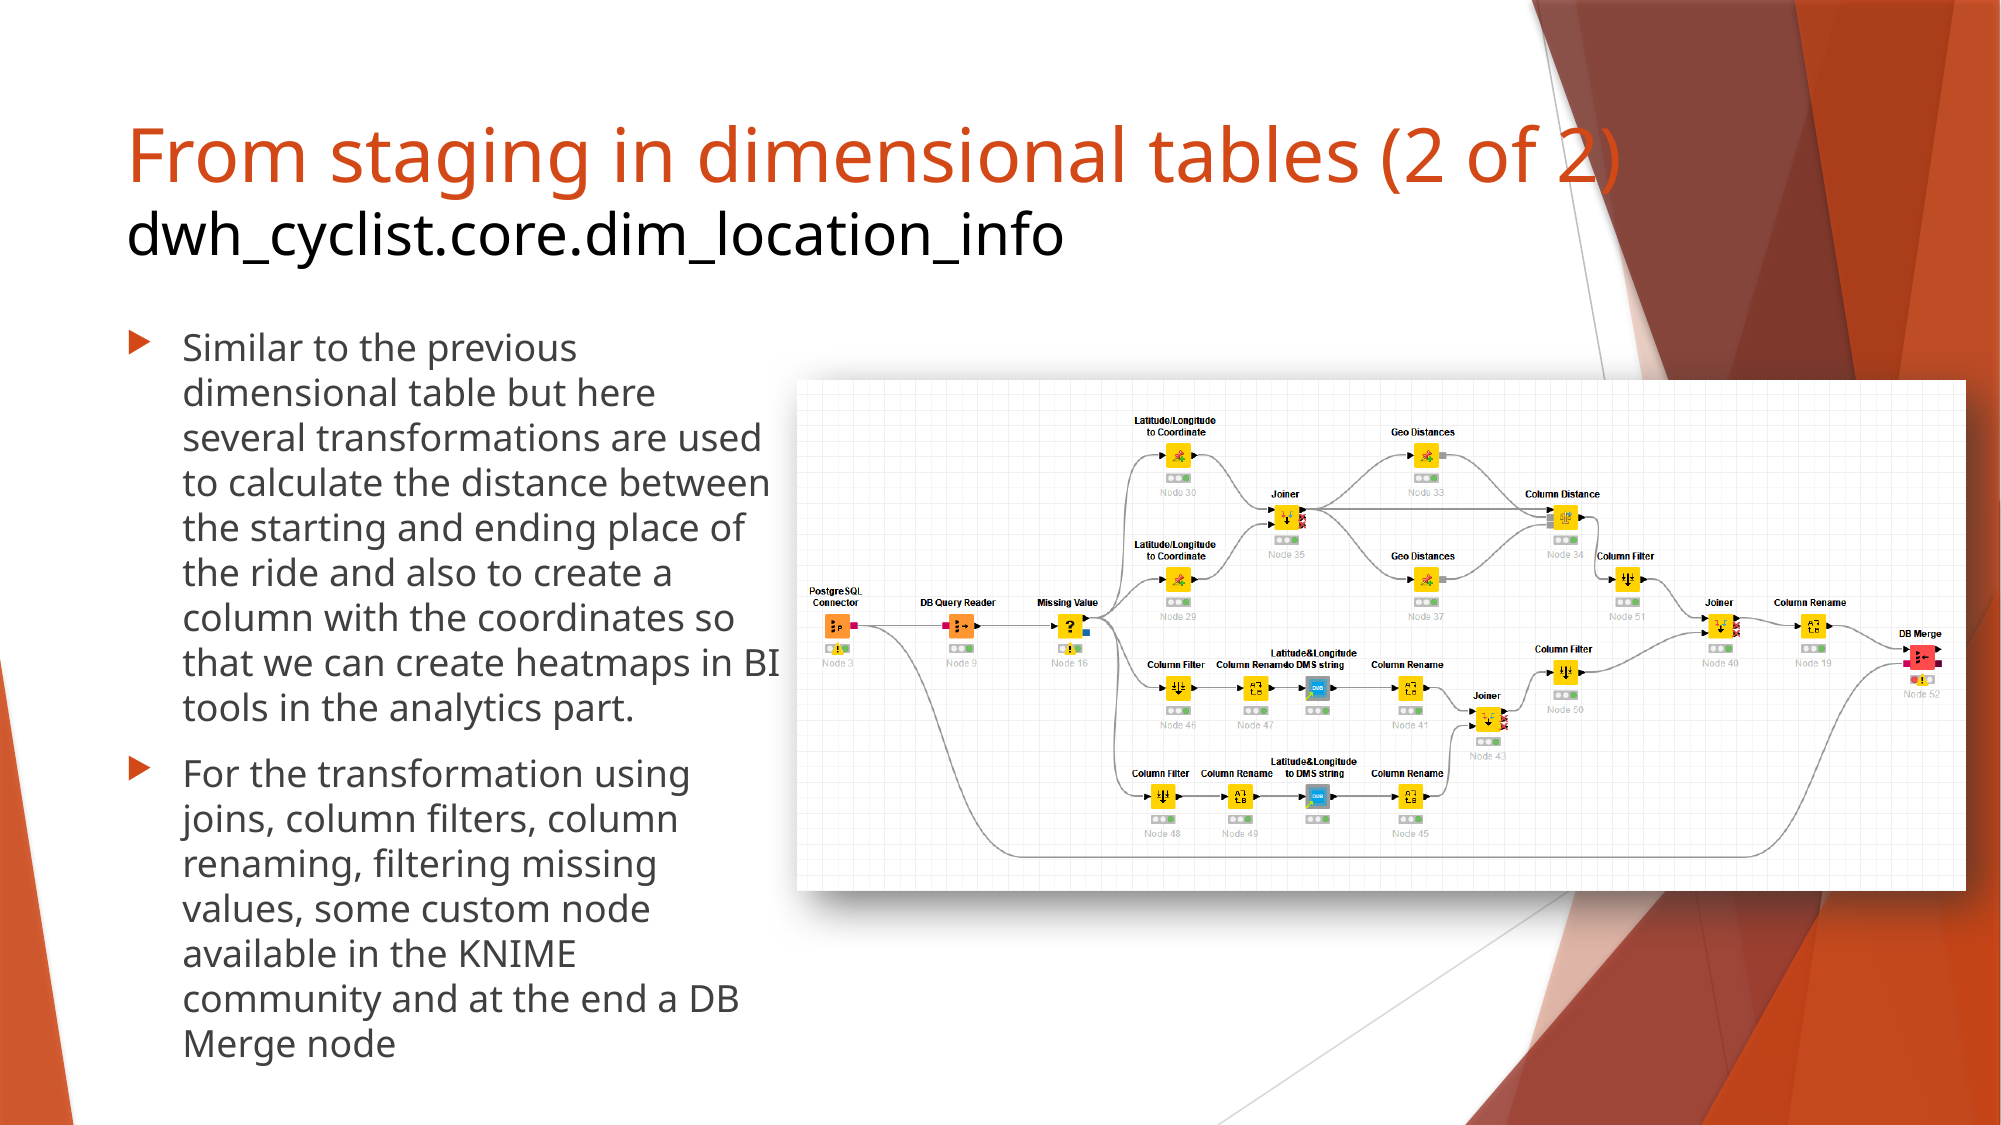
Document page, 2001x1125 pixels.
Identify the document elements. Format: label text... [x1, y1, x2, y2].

picture [796, 379, 1967, 891]
list Similar to the previous dimensional table but here several transformations are used to calculate the distance between the starting and ending place of the ride and also to create a column with the coordinates so that we can create heatmaps in BI tools in the analytics part. For the transformation using joins, column filters, column renaming, filtering missing values, some custom node available in the KNIME community and at the end a DB Merge node [111, 316, 798, 1078]
title From staging in dimensional tables (2 of 2) dwh_cyclist.core.dim_location_info [111, 99, 1670, 317]
